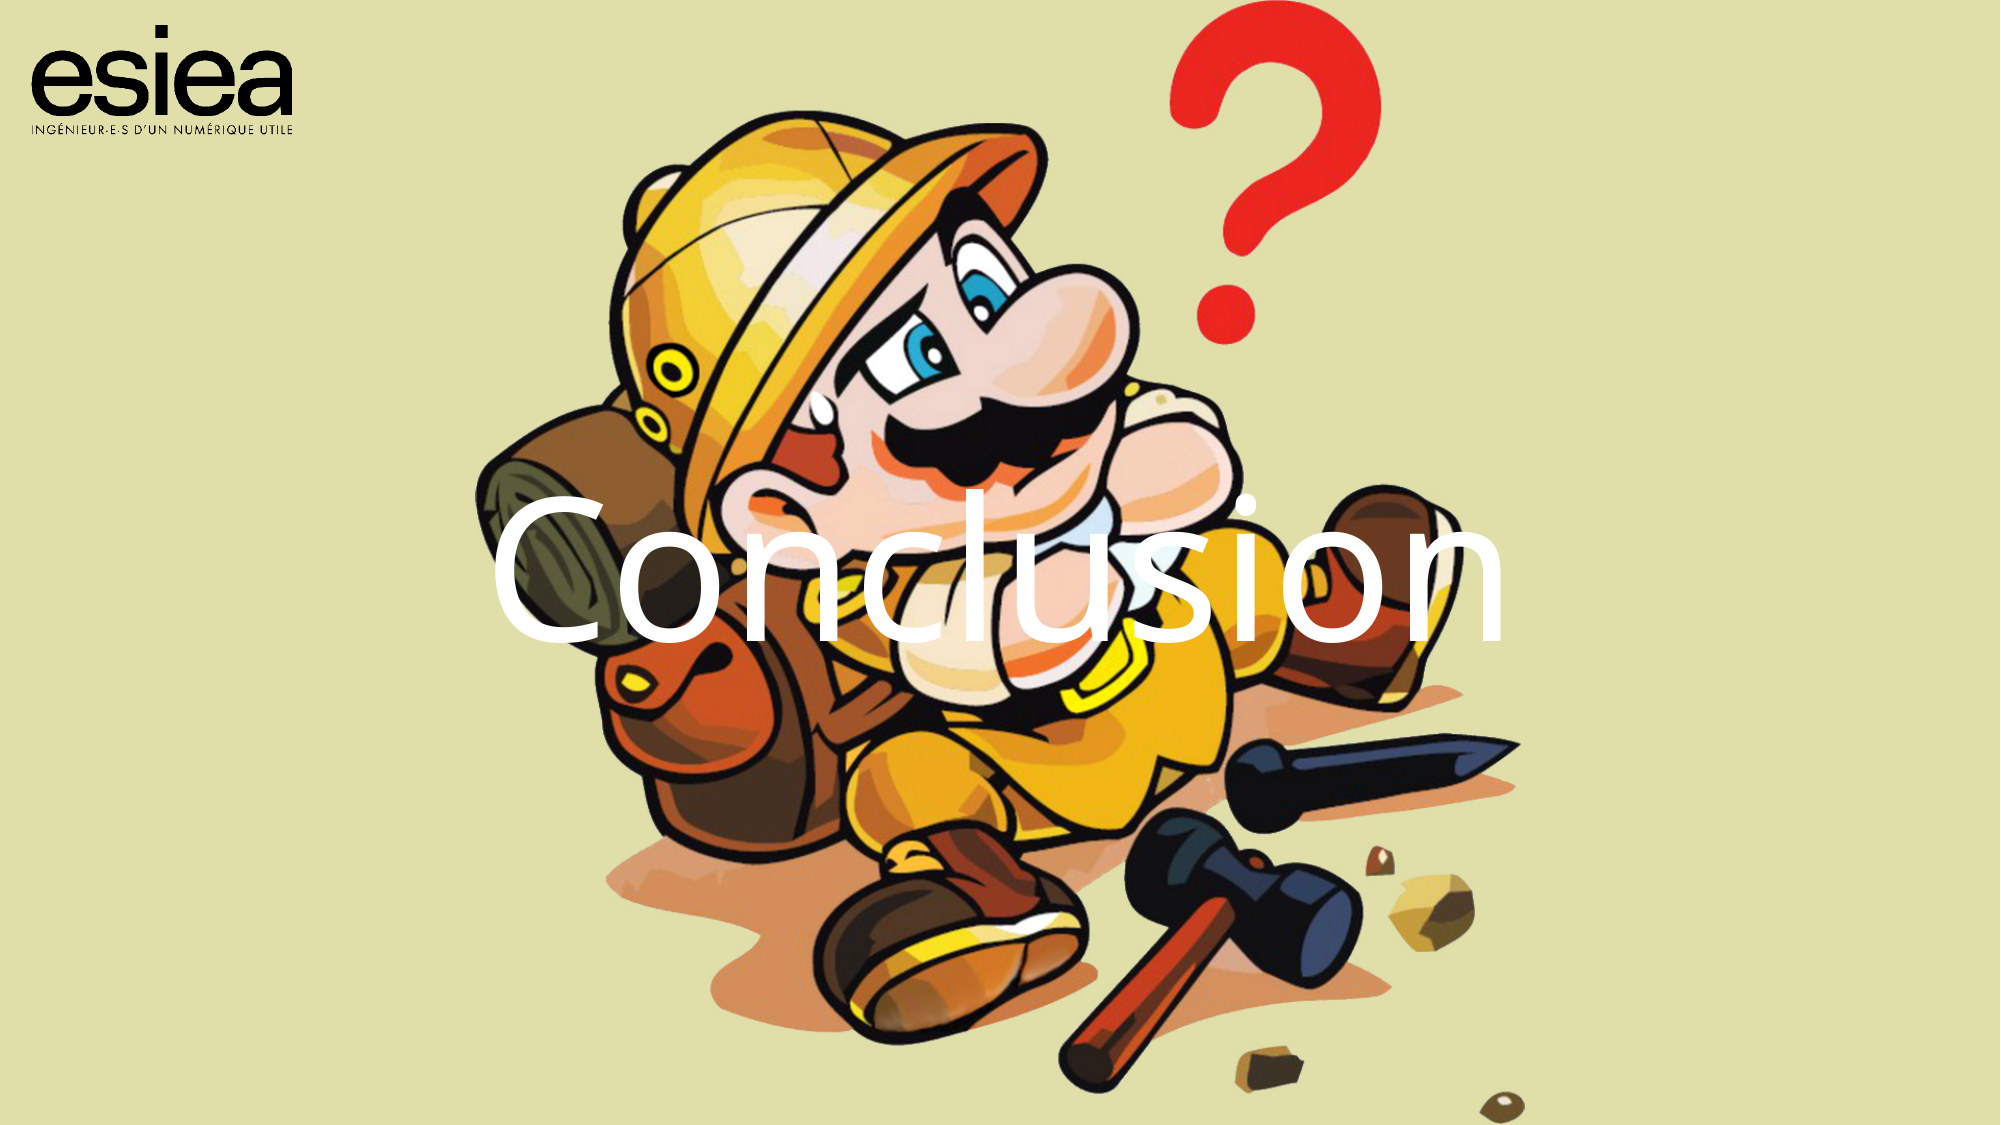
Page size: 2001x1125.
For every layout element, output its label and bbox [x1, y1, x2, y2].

list [0, 0, 2000, 1125]
picture [0, 0, 357, 197]
